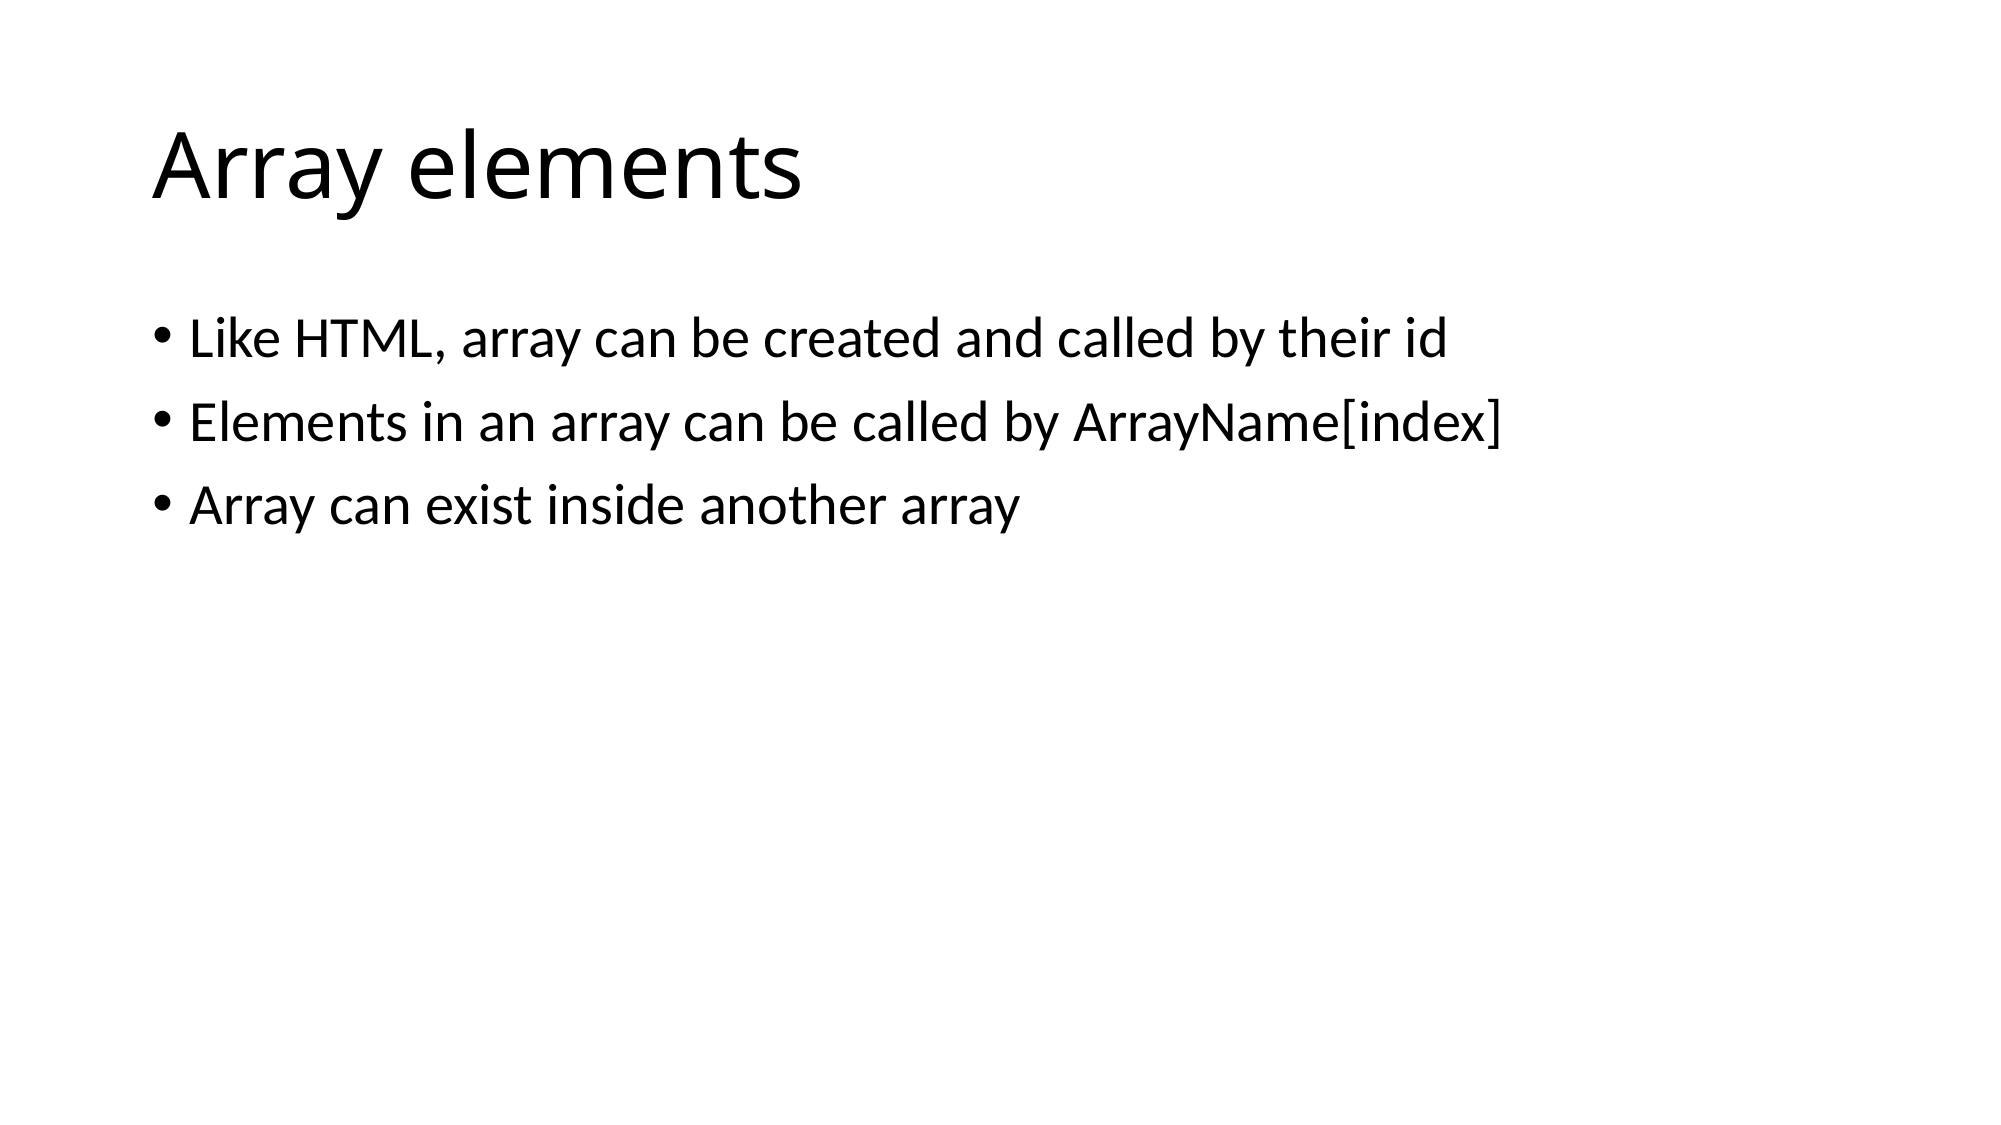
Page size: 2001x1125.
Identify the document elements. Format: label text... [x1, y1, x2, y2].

list Like HTML, array can be created and called by their id Elements in an array can be called by ArrayName[index] Array can exist inside another array [137, 299, 1863, 1014]
title Array elements [137, 59, 1863, 278]
